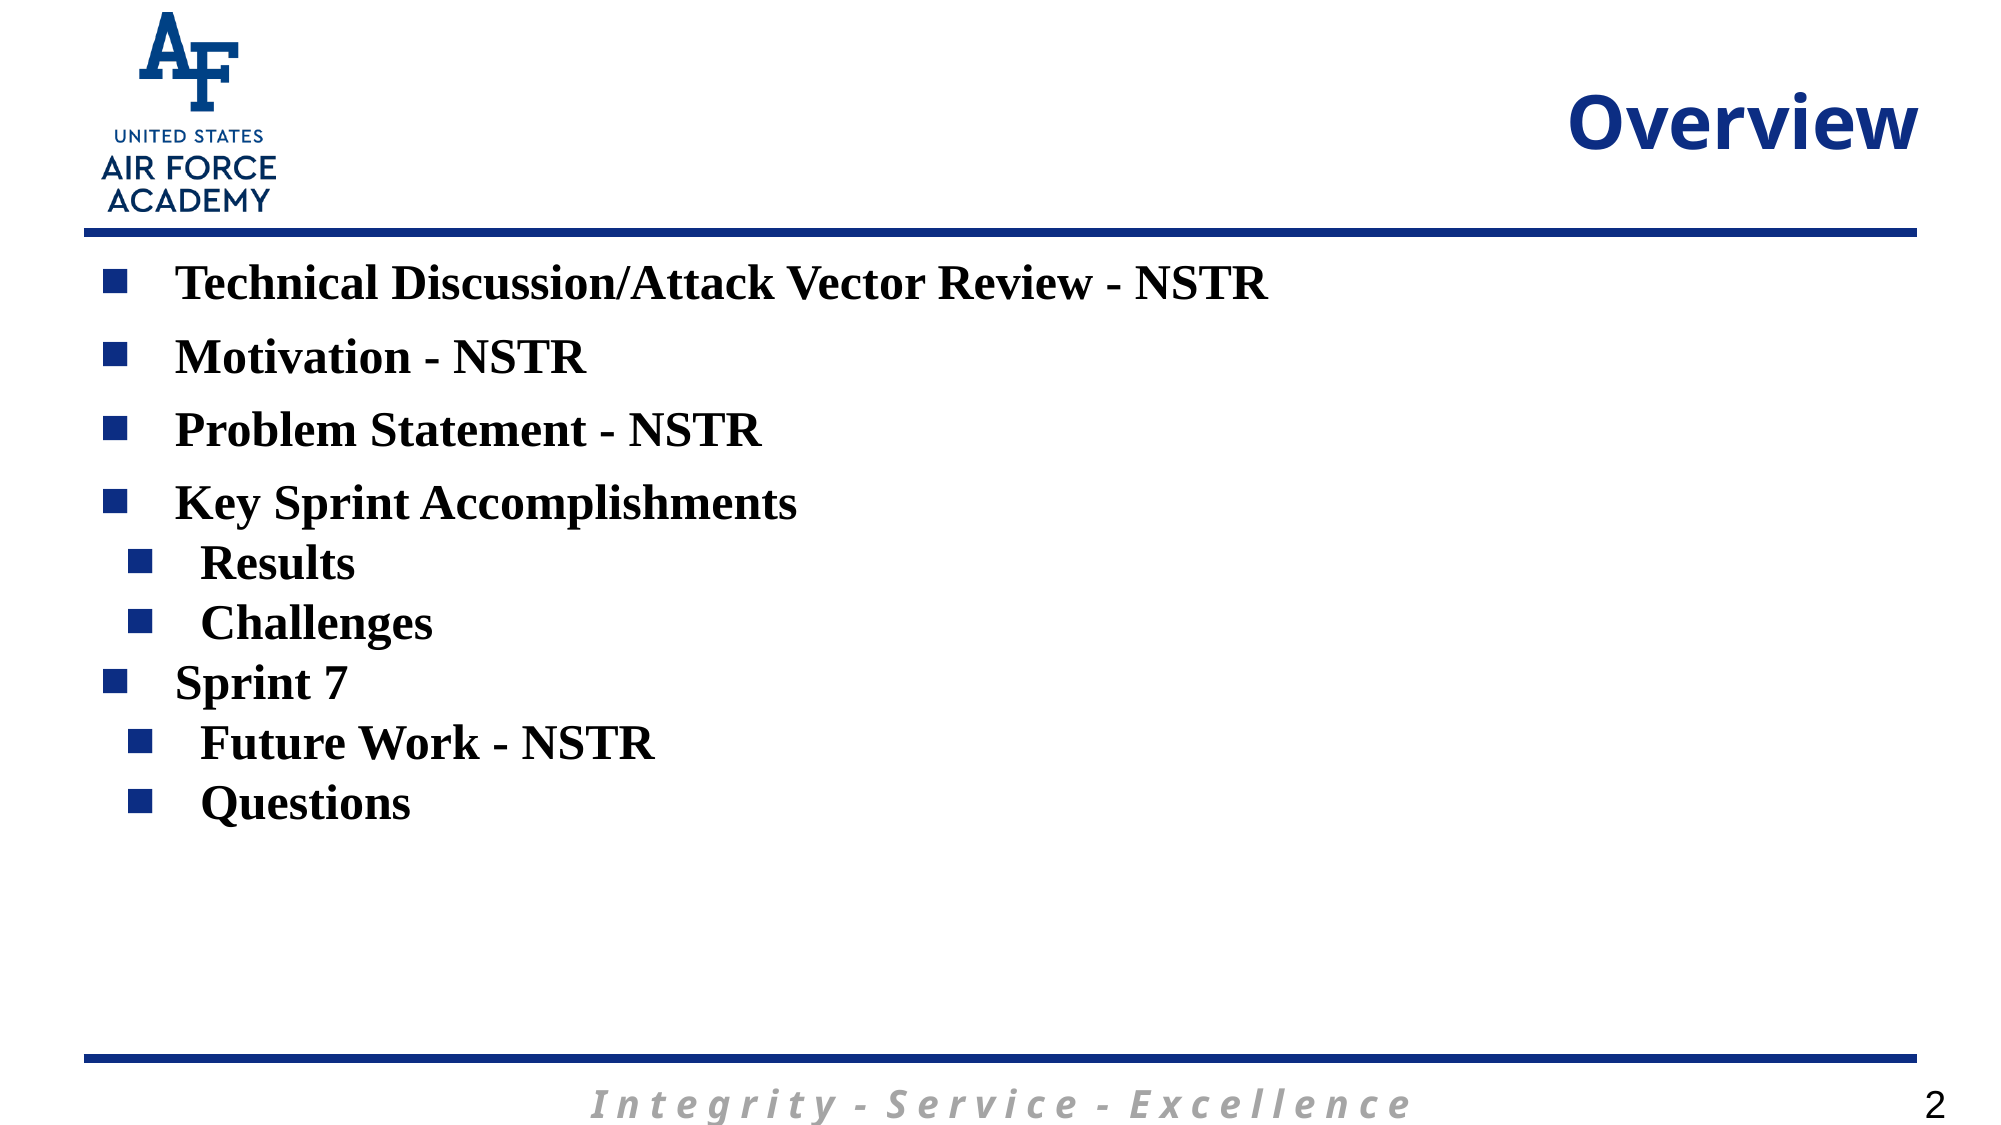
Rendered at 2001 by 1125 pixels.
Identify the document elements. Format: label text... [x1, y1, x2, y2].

text_box [1095, 292, 1797, 377]
subtitle Technical Discussion/Attack Vector Review - NSTR Motivation - NSTR Problem Statement - NSTR Key Sprint Accomplishments Results Challenges Sprint 7 Future Work - NSTR Questions [80, 239, 1921, 1050]
slide_number 2 [1870, 1069, 2000, 1125]
title Overview [399, 29, 1940, 210]
picture [101, 12, 276, 212]
